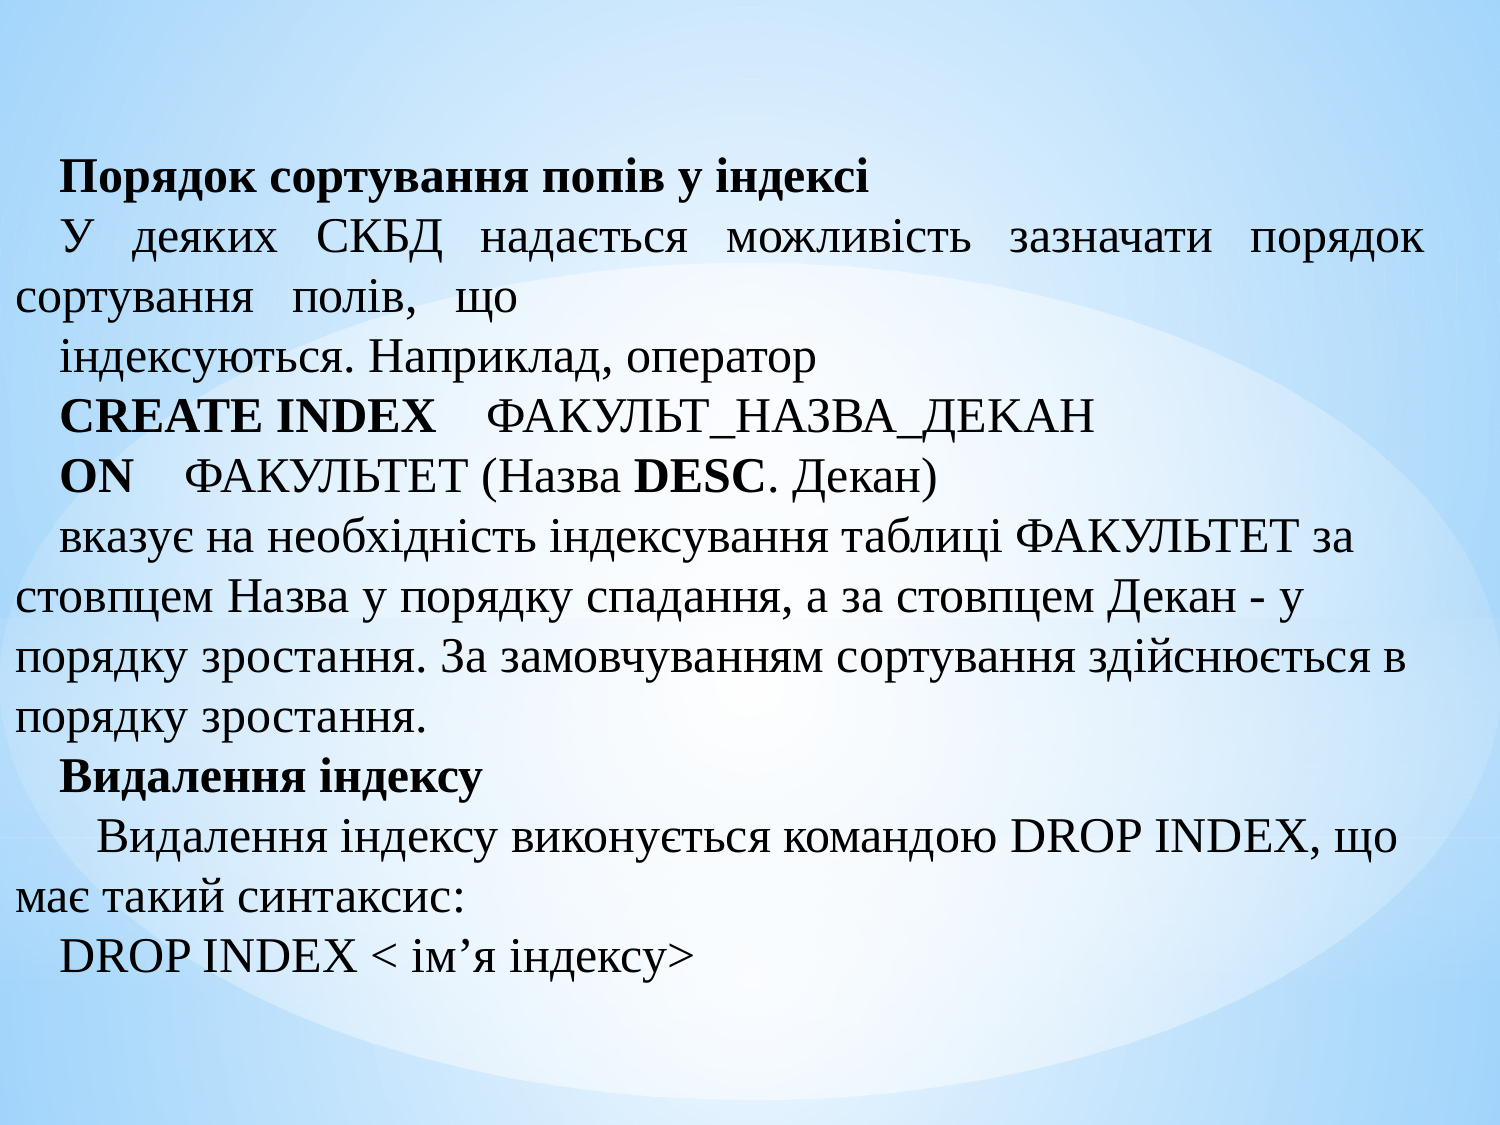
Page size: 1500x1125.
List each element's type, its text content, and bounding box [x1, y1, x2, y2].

text_box Порядок сортування попів у індексі У деяких СКБД надається можливість зазначати порядок сортування полів, що індексуються. Наприклад, оператор CREATE INDEX ФАКУЛЬТ_НАЗВА_ДЕKAH ON ФАКУЛЬТЕТ (Назва DESC. Декан) вказує на необхідність індексування таблиці ФАКУЛЬТЕТ за стовпцем Назва у порядку спадання, а за стовпцем Декан - у порядку зростання. За замовчуванням сортування здійснюється в порядку зростання. Видалення індексу Видалення індексу виконується командою DROP INDEX, що має такий синтаксис: DROP INDEX < ім’я індексу> [0, 135, 1500, 990]
